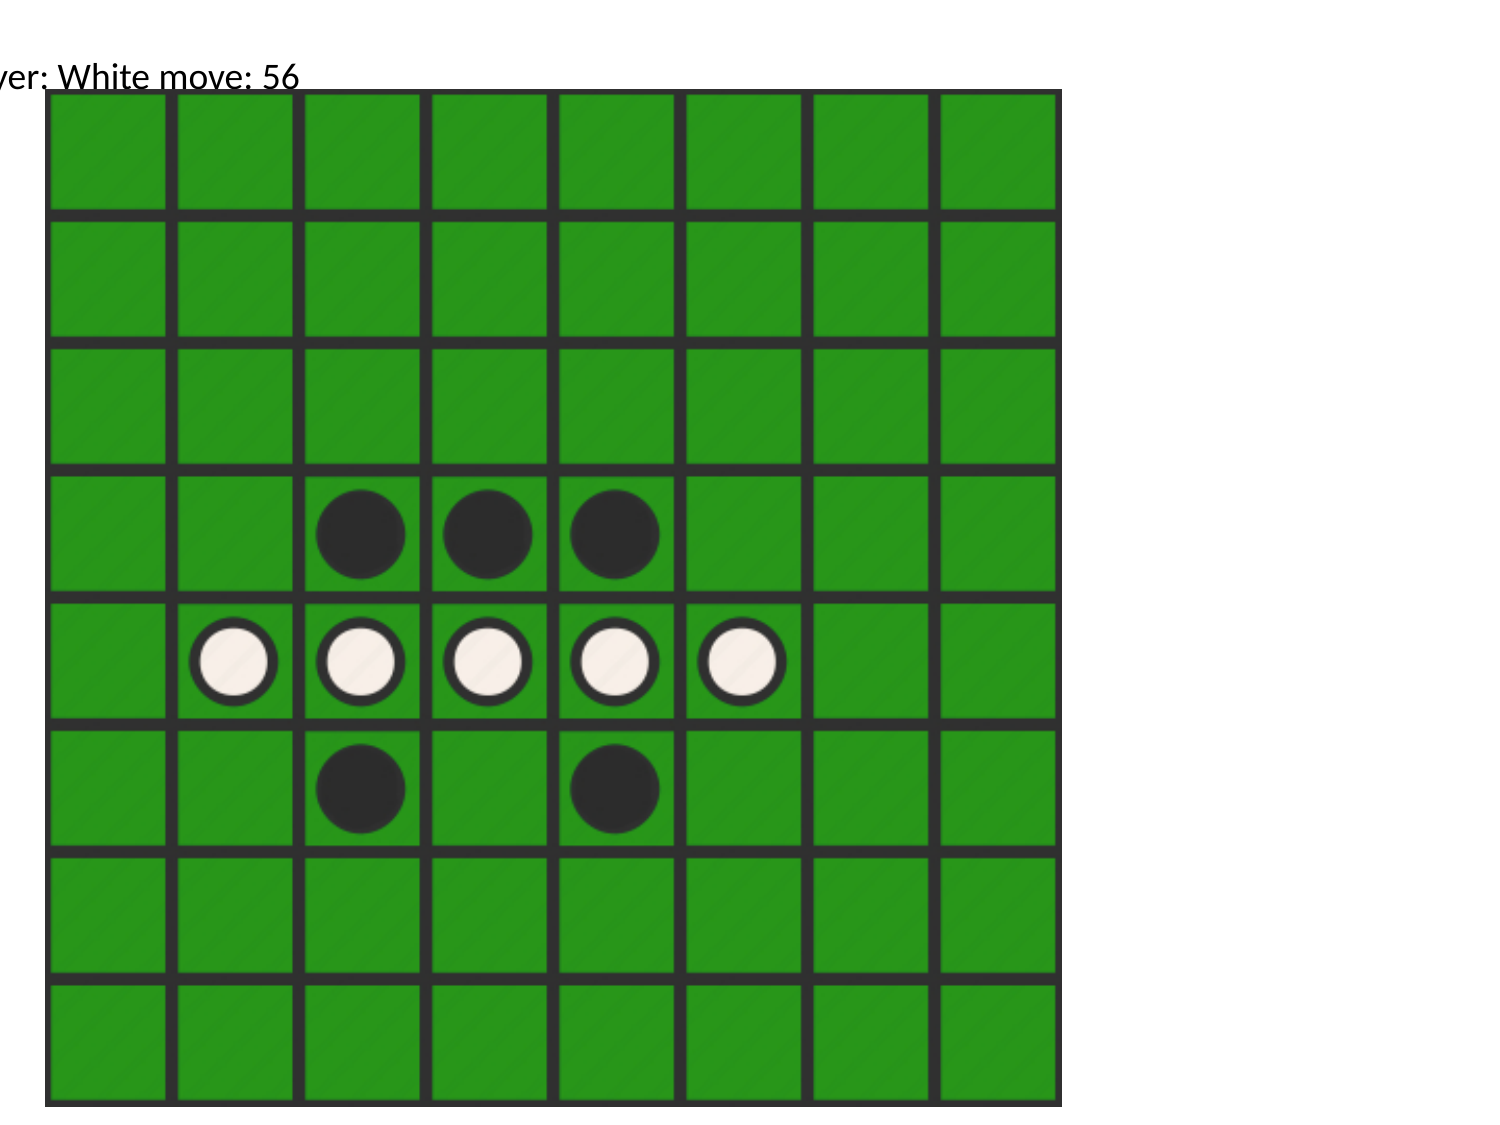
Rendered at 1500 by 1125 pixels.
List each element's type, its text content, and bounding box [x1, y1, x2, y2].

picture [44, 89, 1062, 1107]
text_box turn: 6 player: White move: 56 [0, 44, 315, 105]
